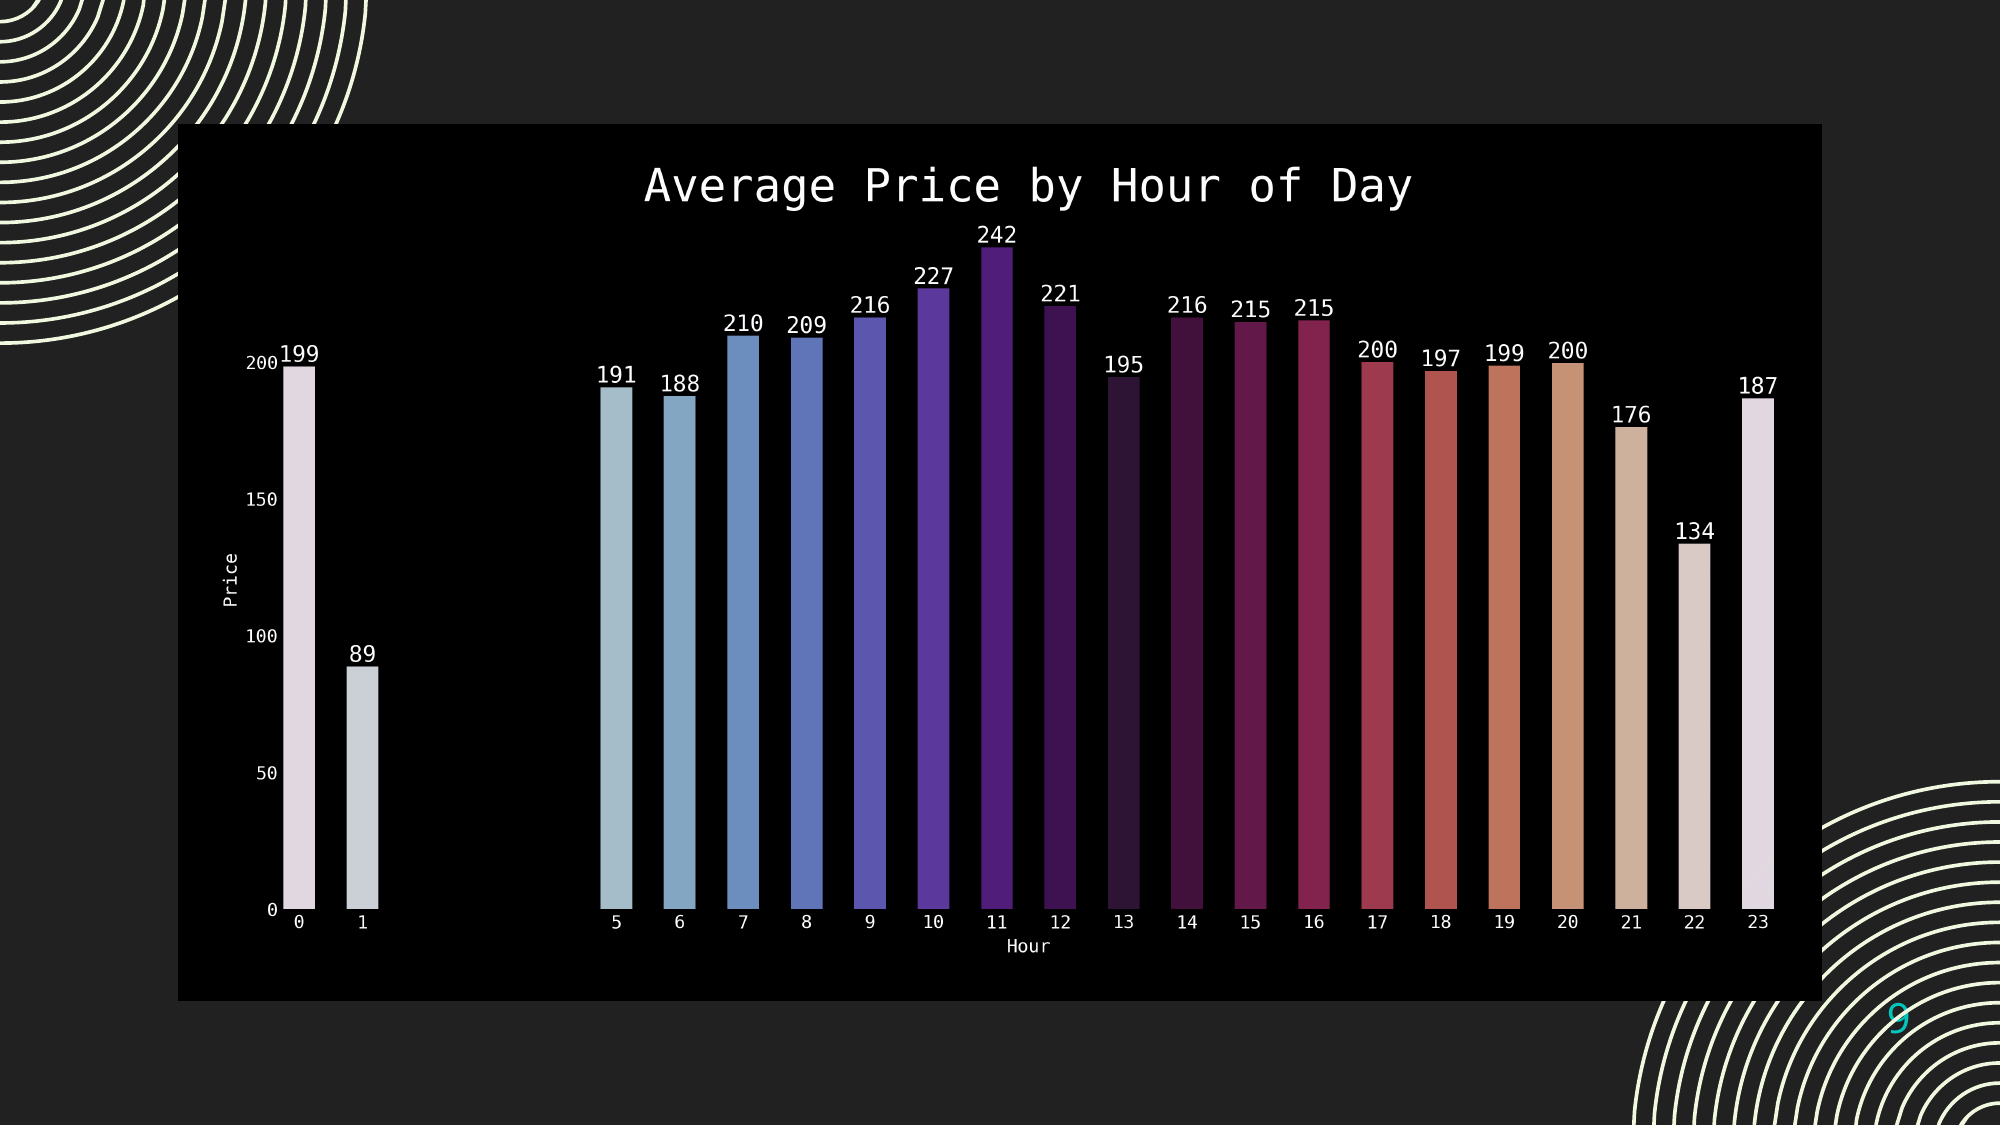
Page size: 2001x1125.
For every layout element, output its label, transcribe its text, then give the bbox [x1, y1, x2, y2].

slide_number 9 [1751, 970, 1926, 1051]
picture [177, 123, 1822, 1002]
